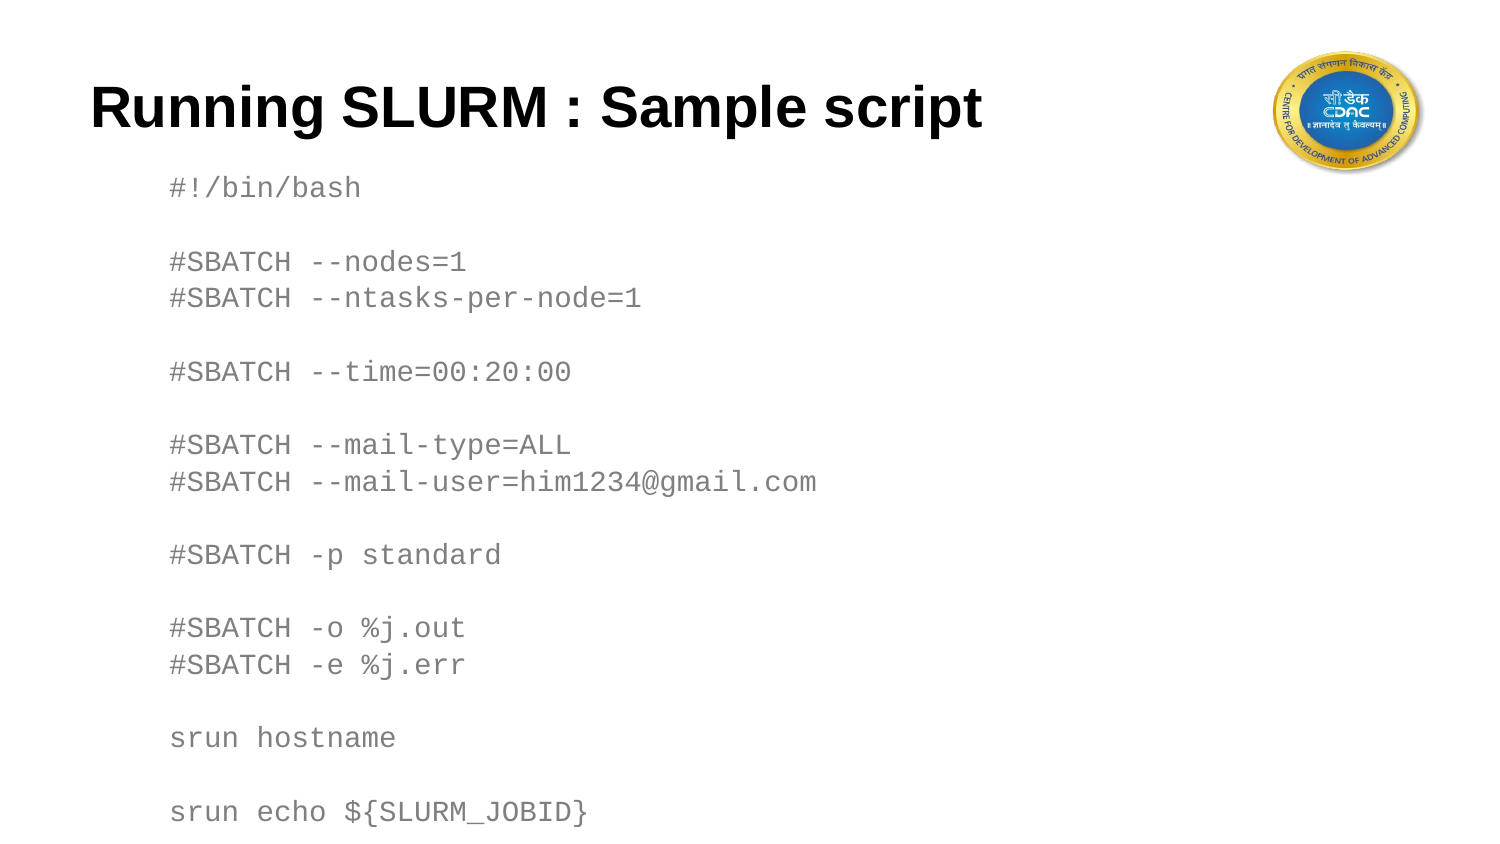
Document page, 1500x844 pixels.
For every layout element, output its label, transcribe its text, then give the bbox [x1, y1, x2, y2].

list #!/bin/bash #SBATCH --nodes=1 #SBATCH --ntasks-per-node=1 #SBATCH --time=00:20:00 #SBATCH --mail-type=ALL #SBATCH --mail-user=him1234@gmail.com #SBATCH -p standard #SBATCH -o %j.out #SBATCH -e %j.err srun hostname srun echo ${SLURM_JOBID} [75, 159, 1425, 821]
picture [1271, 50, 1426, 175]
title Running SLURM : Sample script [75, 33, 1425, 159]
